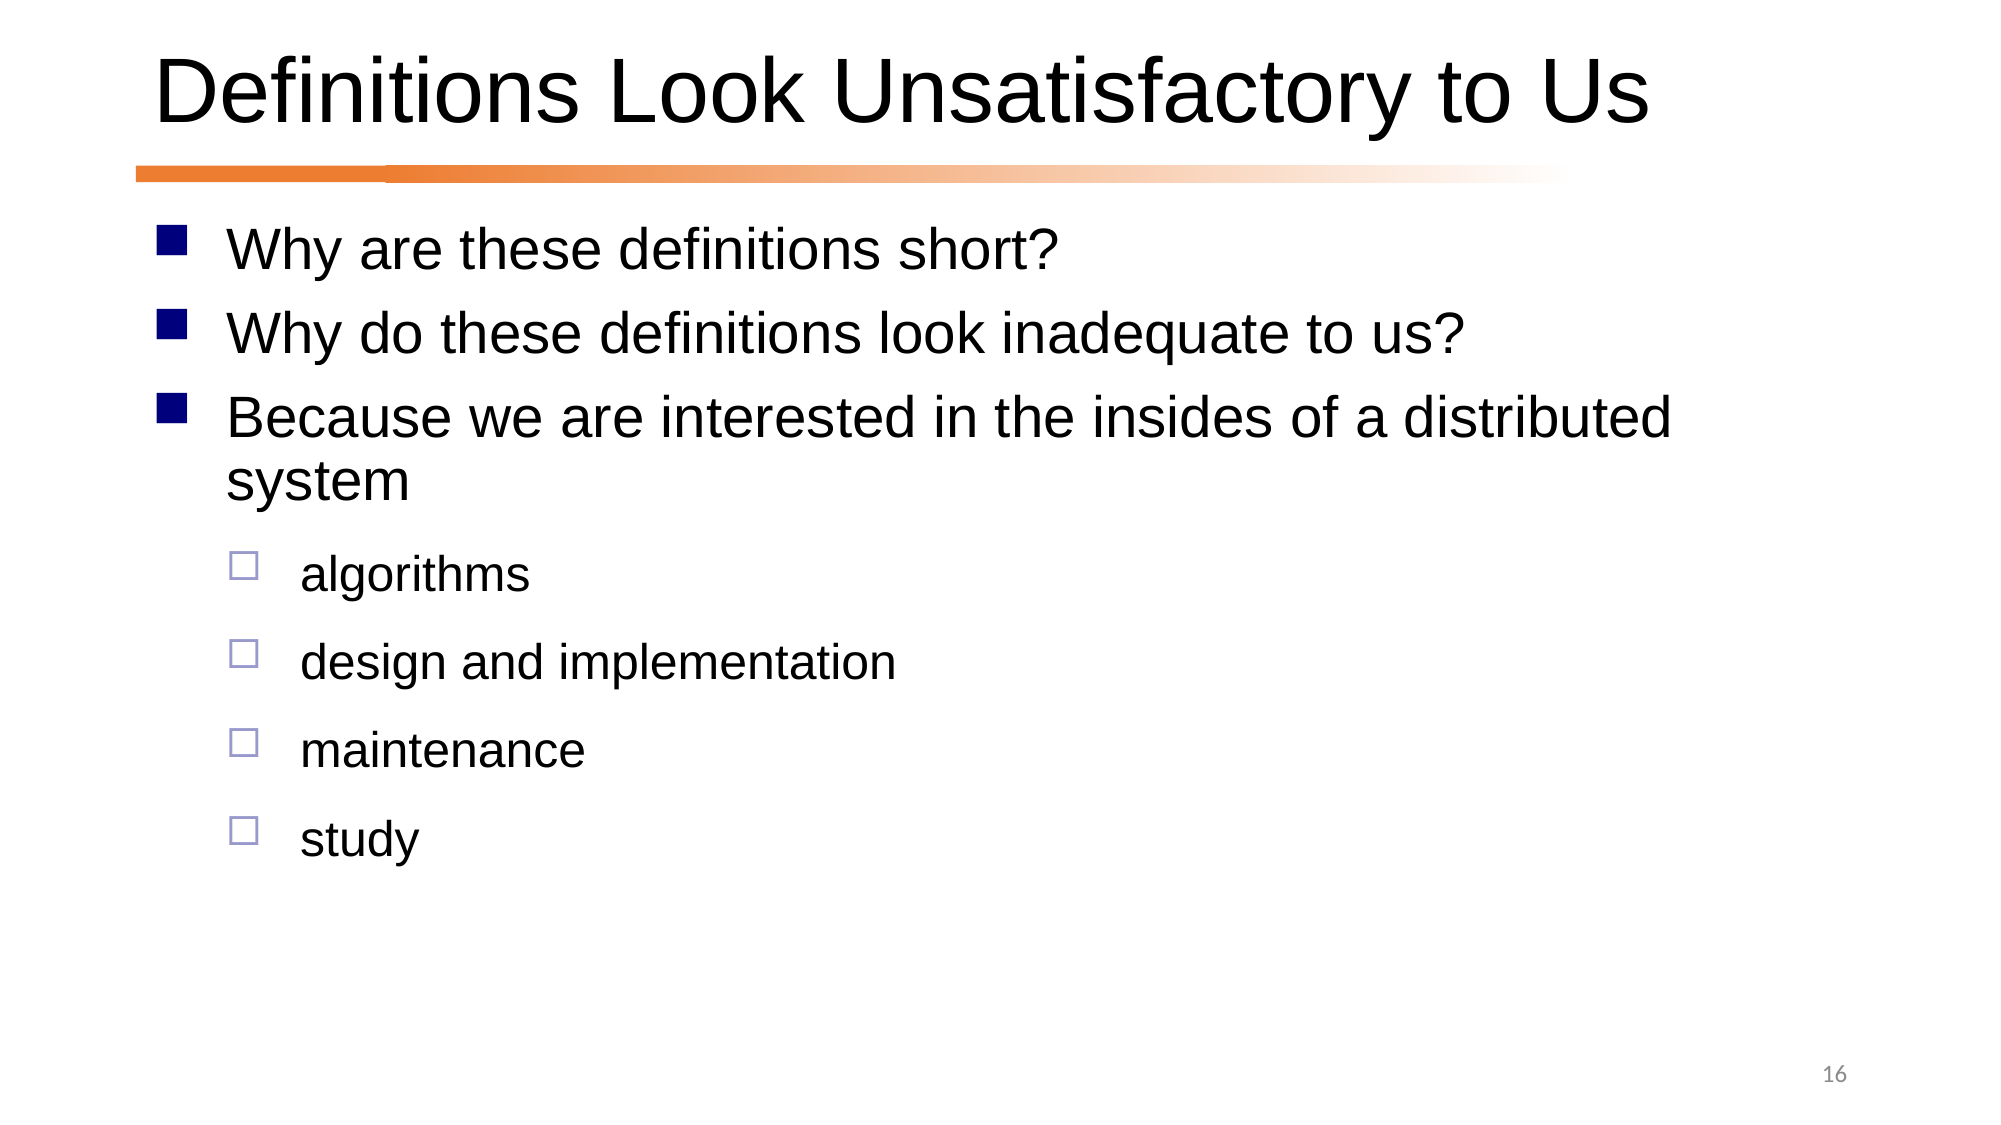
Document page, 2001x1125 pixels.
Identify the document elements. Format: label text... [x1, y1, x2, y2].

slide_number 16 [1412, 1042, 1863, 1103]
list Why are these definitions short? Why do these definitions look inadequate to us? Because we are interested in the insides of a distributed system algorithms design and implementation maintenance study [137, 211, 1863, 1018]
title Definitions Look Unsatisfactory to Us [138, 25, 1810, 160]
